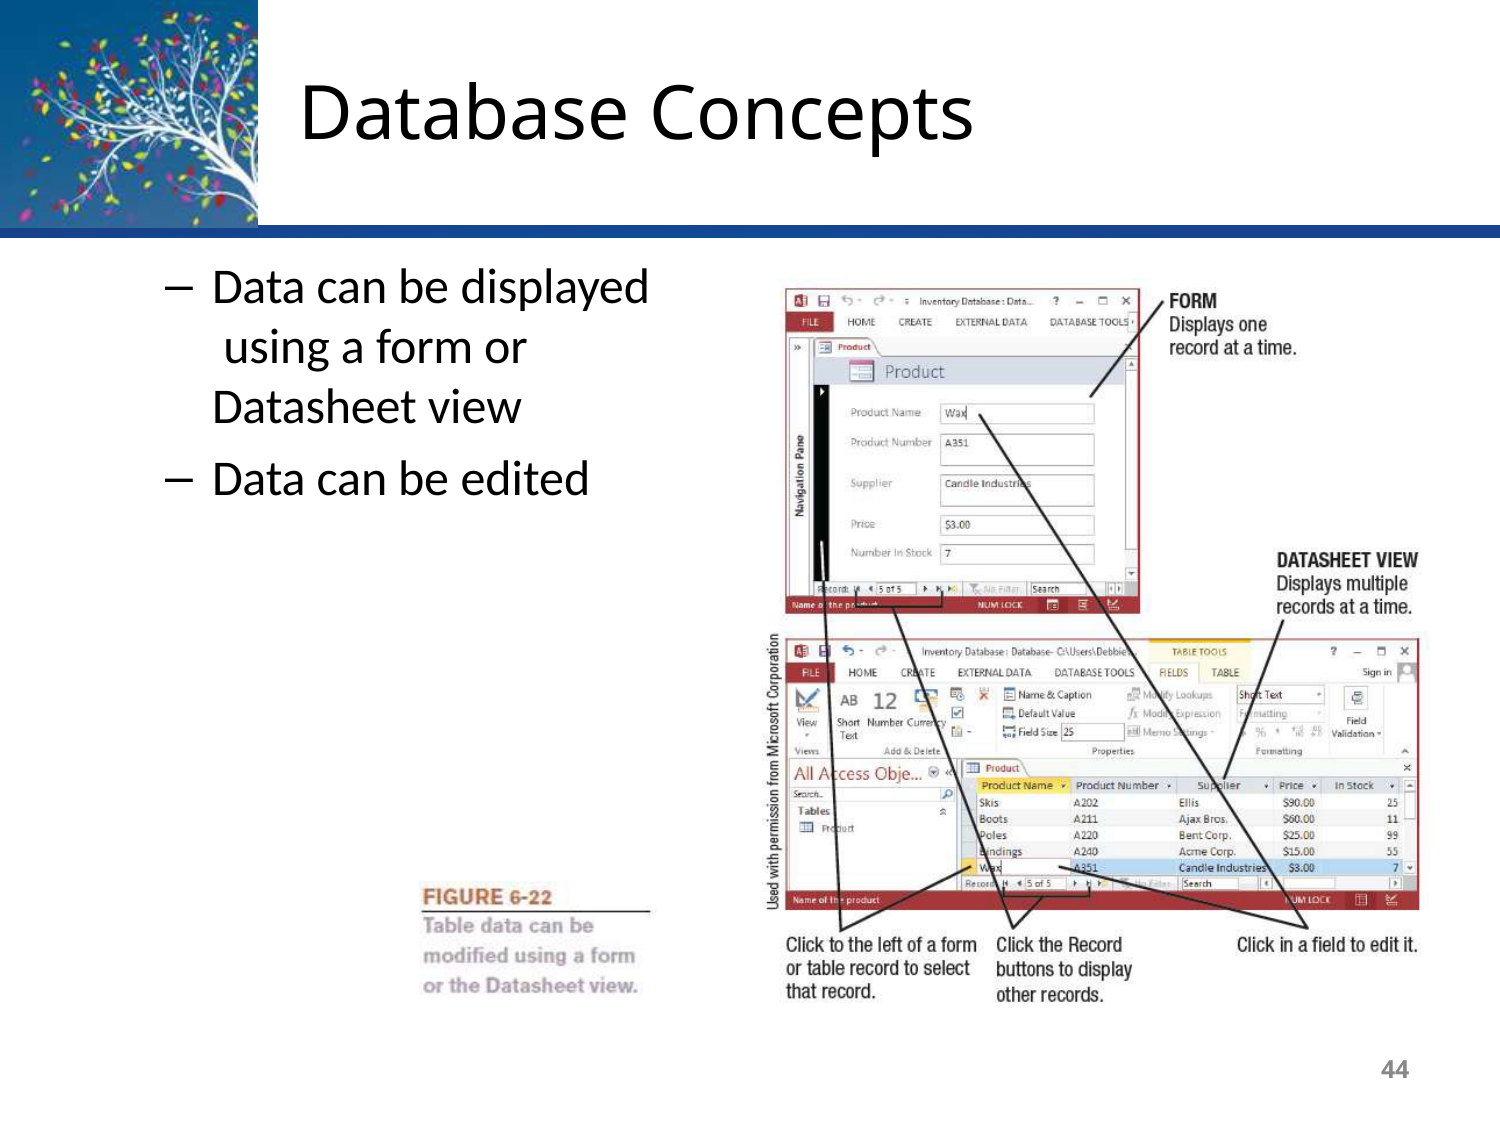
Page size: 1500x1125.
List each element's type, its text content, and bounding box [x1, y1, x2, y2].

title Database Concepts [41, 64, 1459, 253]
text_box Data can be displayed using a form or Datasheet view Data can be edited [162, 253, 656, 506]
text_box [419, 881, 663, 1001]
picture [1459, 225, 1500, 238]
picture [0, 0, 258, 464]
slide_number 44 [1376, 1059, 1415, 1125]
text_box [761, 278, 1431, 1017]
